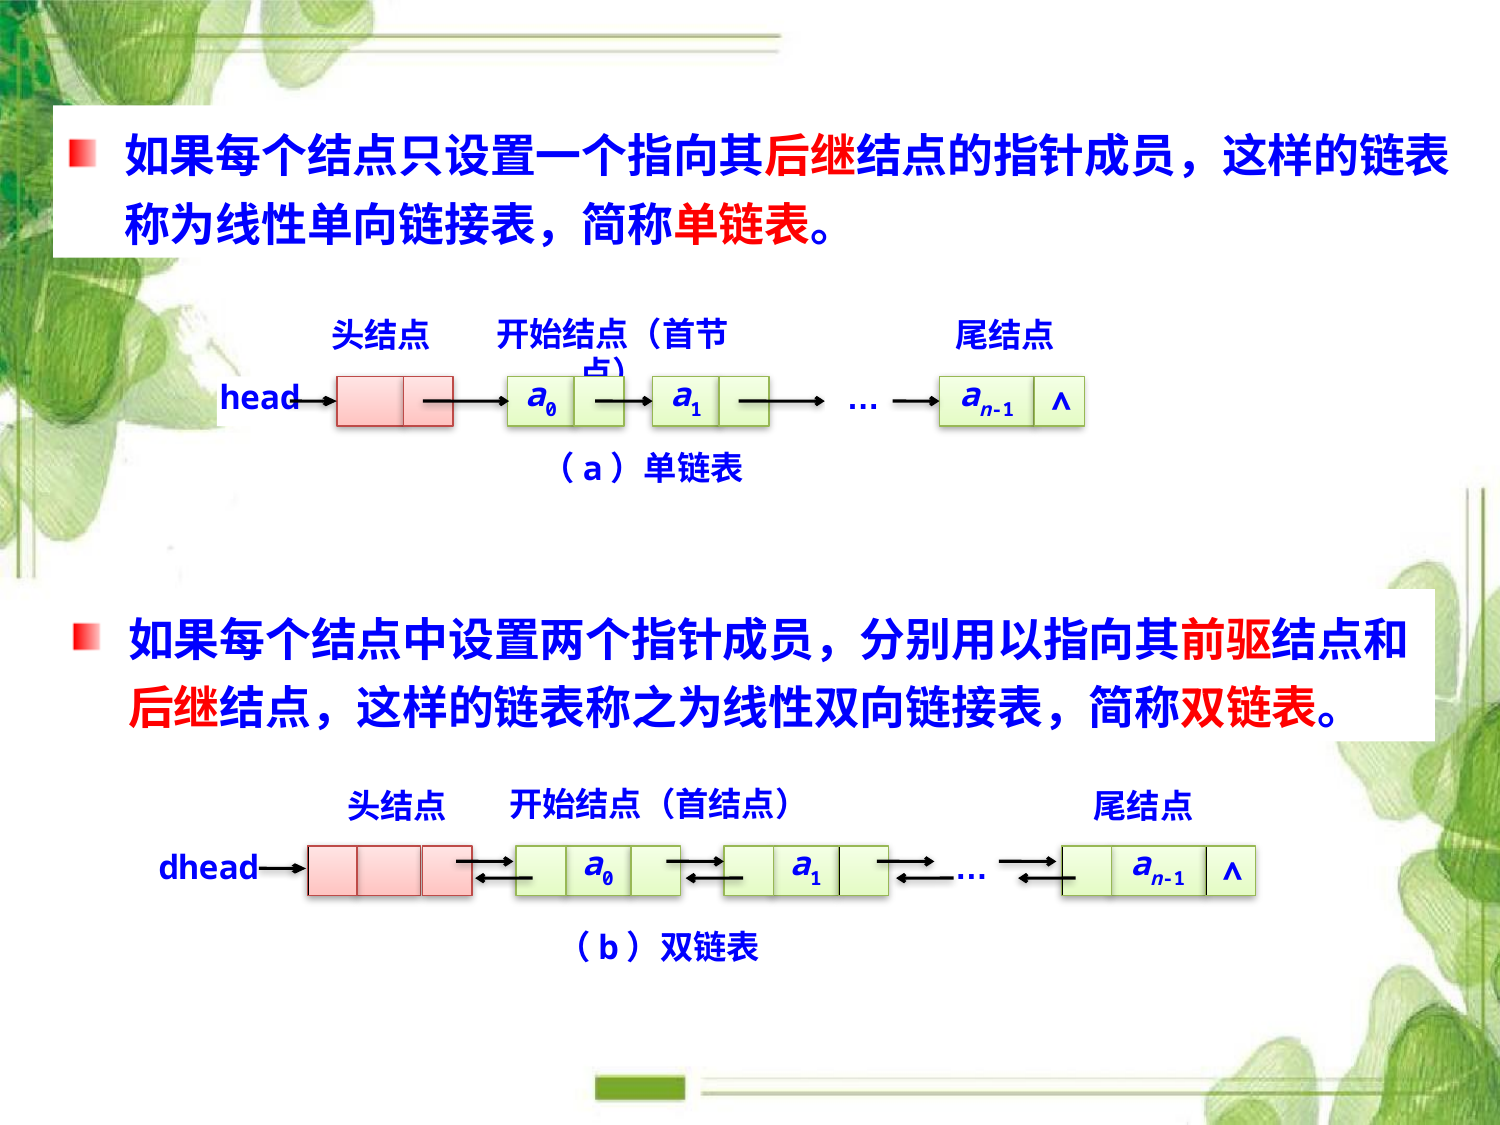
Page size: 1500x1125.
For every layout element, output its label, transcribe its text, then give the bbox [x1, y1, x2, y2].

picture [0, 0, 1500, 1125]
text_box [216, 312, 1085, 498]
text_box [56, 588, 1436, 977]
text_box 如果每个结点只设置一个指向其后继结点的指针成员，这样的链表称为线性单向链接表，简称单链表。 [51, 103, 1473, 260]
